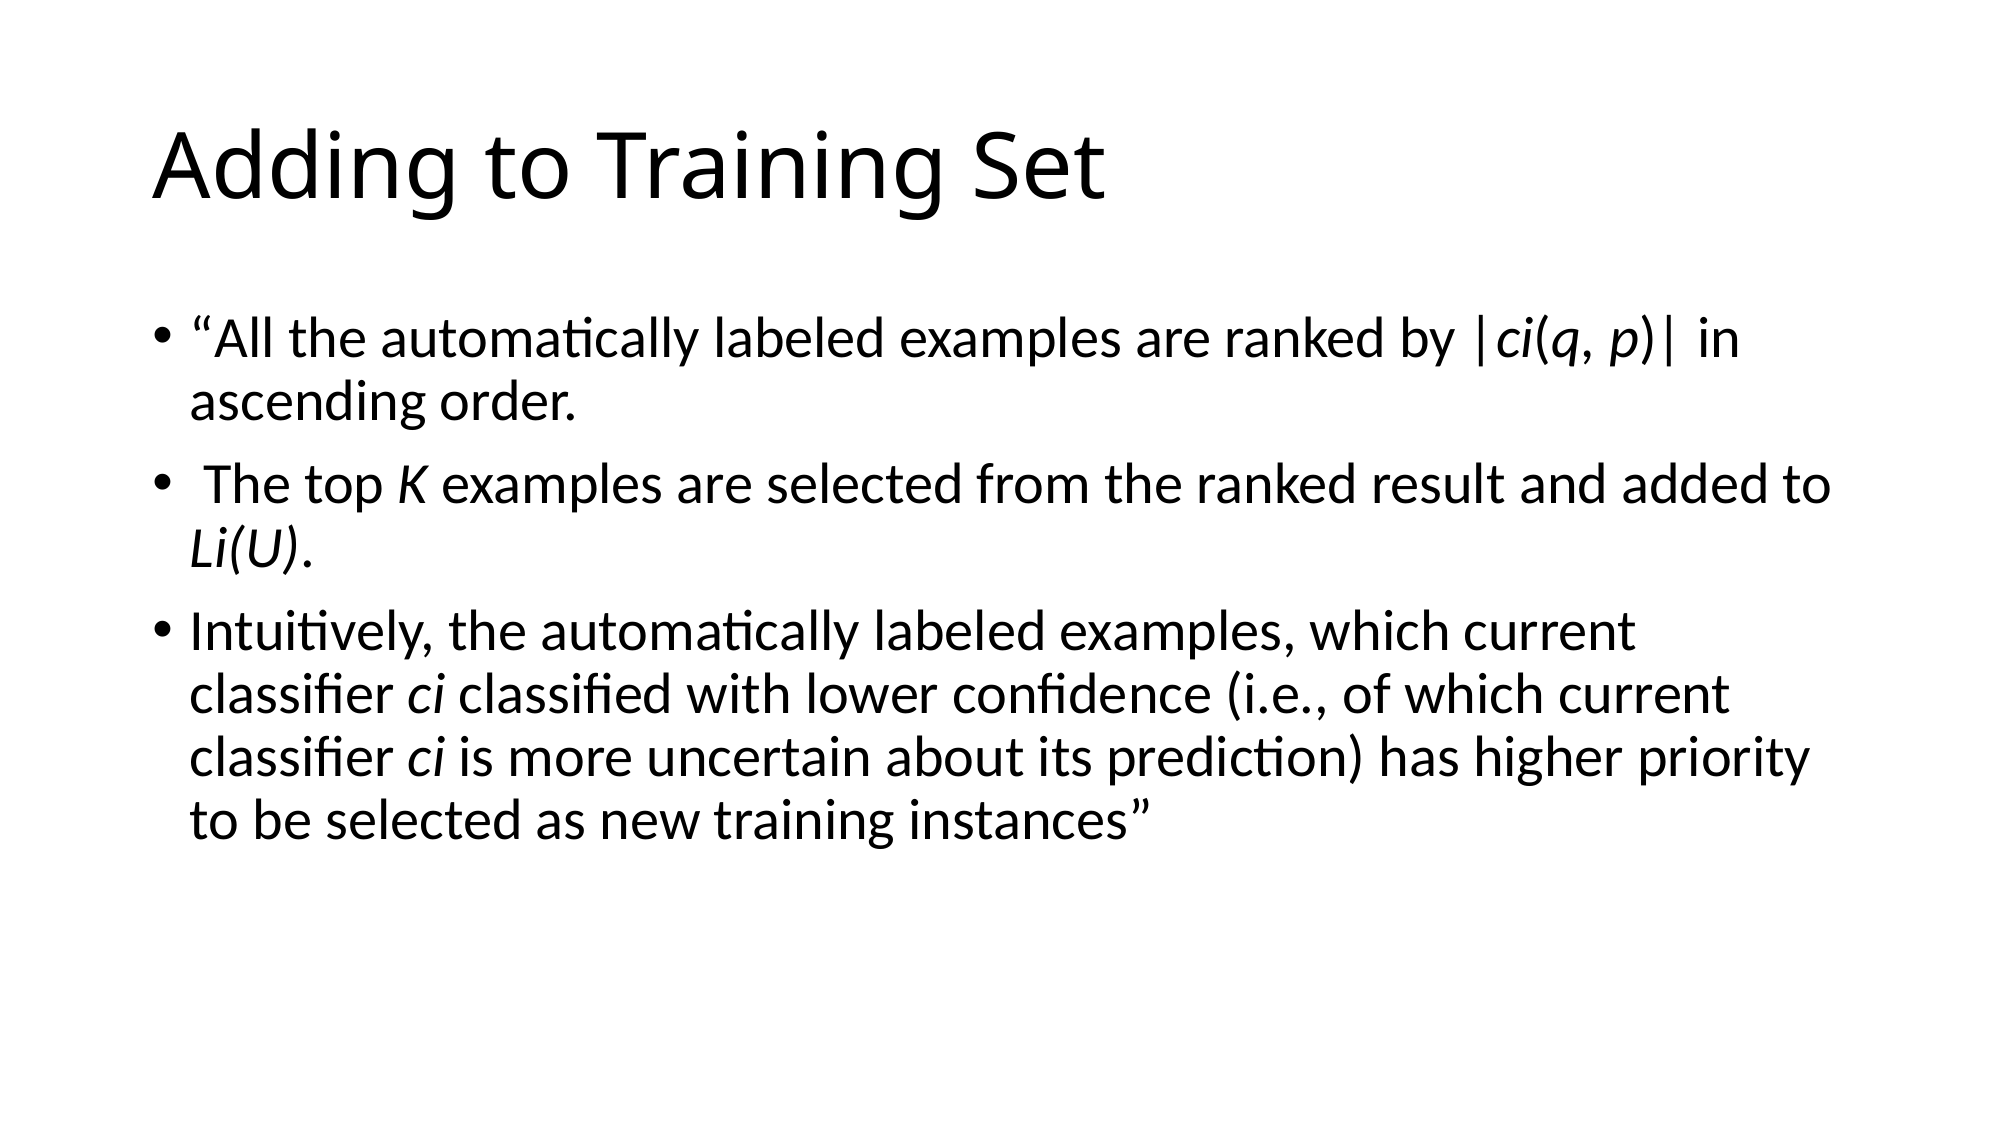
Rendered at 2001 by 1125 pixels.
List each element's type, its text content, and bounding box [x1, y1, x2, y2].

title Adding to Training Set [137, 59, 1863, 278]
list “All the automatically labeled examples are ranked by |ci(q, p)| in ascending order. The top K examples are selected from the ranked result and added to Li(U). Intuitively, the automatically labeled examples, which current classifier ci classified with lower confidence (i.e., of which current classifier ci is more uncertain about its prediction) has higher priority to be selected as new training instances” [137, 299, 1863, 1014]
